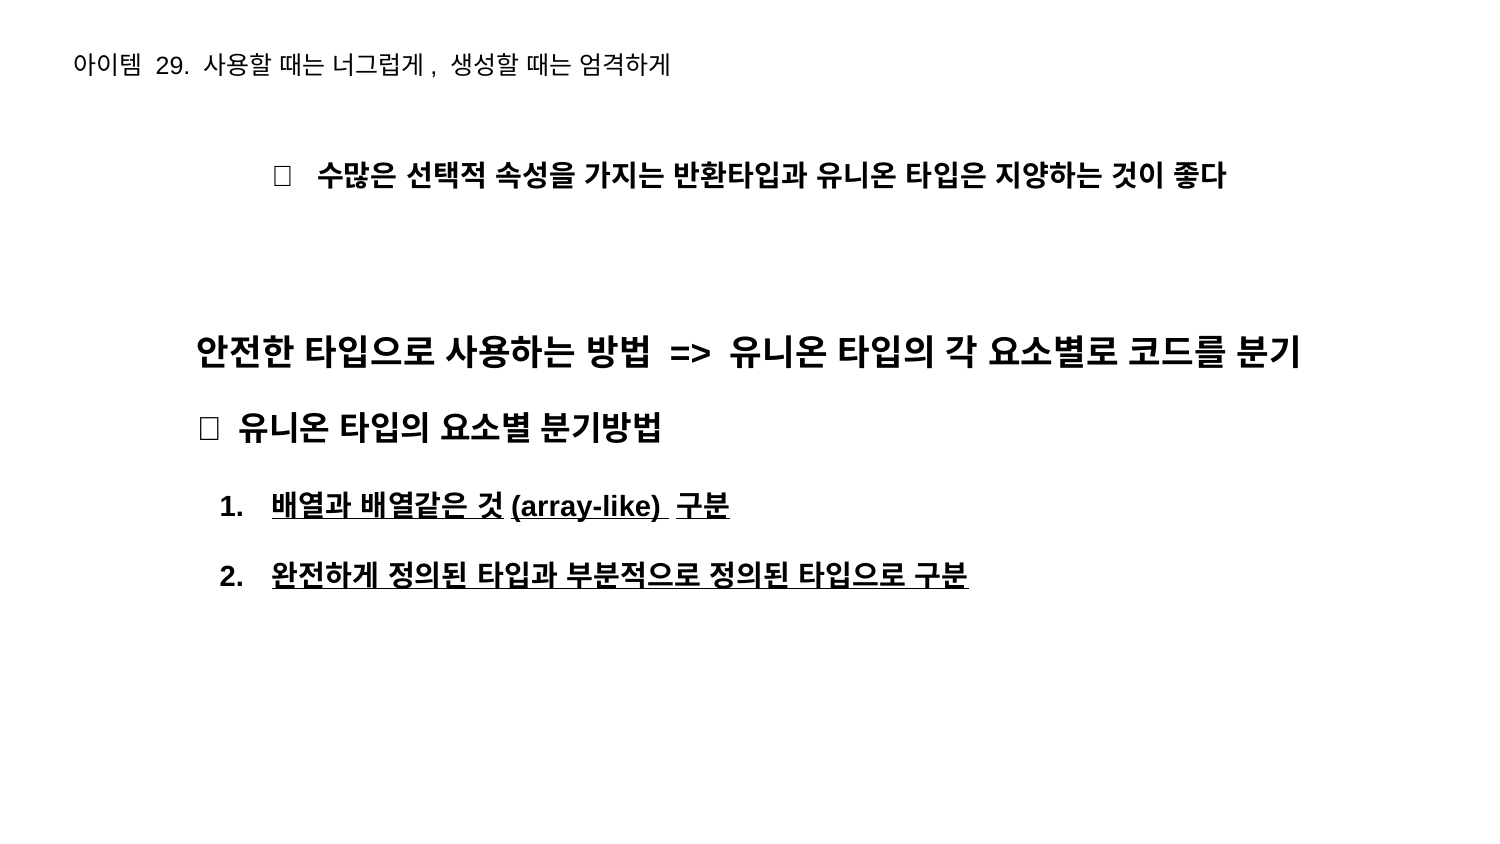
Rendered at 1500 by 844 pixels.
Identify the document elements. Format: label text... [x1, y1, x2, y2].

text_box 안전한 타입으로 사용하는 방법 => 유니온 타입의 각 요소별로 코드를 분기 💥 유니온 타입의 요소별 분기방법 배열과 배열같은 것(array-like) 구분 완전하게 정의된 타입과 부분적으로 정의된 타입으로 구분 [181, 314, 1318, 607]
text_box 📍 수많은 선택적 속성을 가지는 반환타입과 유니온 타입은 지양하는 것이 좋다 [148, 141, 1352, 207]
text_box 아이템 29. 사용할 때는 너그럽게, 생성할 때는 엄격하게 [58, 34, 997, 95]
